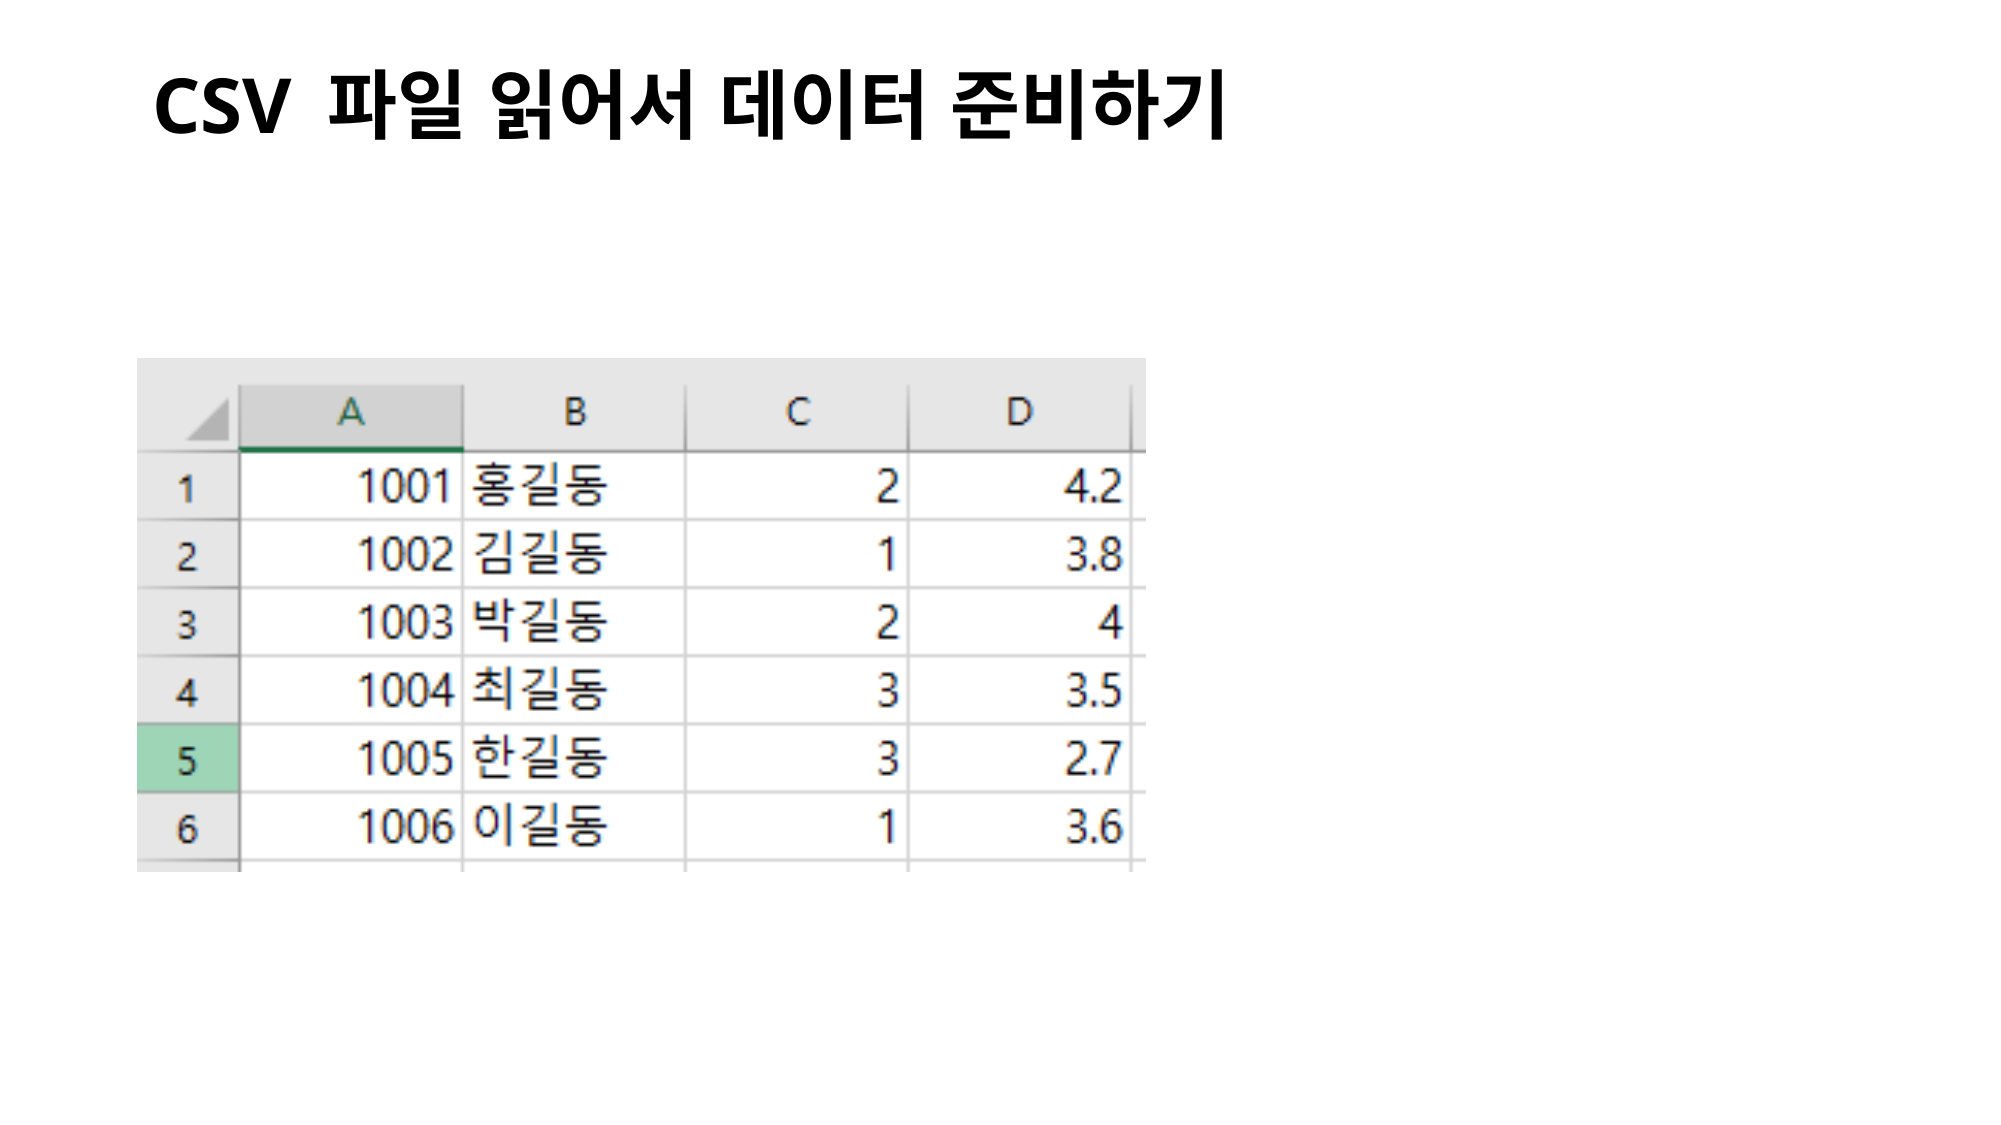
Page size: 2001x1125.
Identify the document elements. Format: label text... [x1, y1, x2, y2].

title CSV 파일 읽어서 데이터 준비하기 [137, 59, 1863, 158]
picture [137, 358, 1146, 873]
